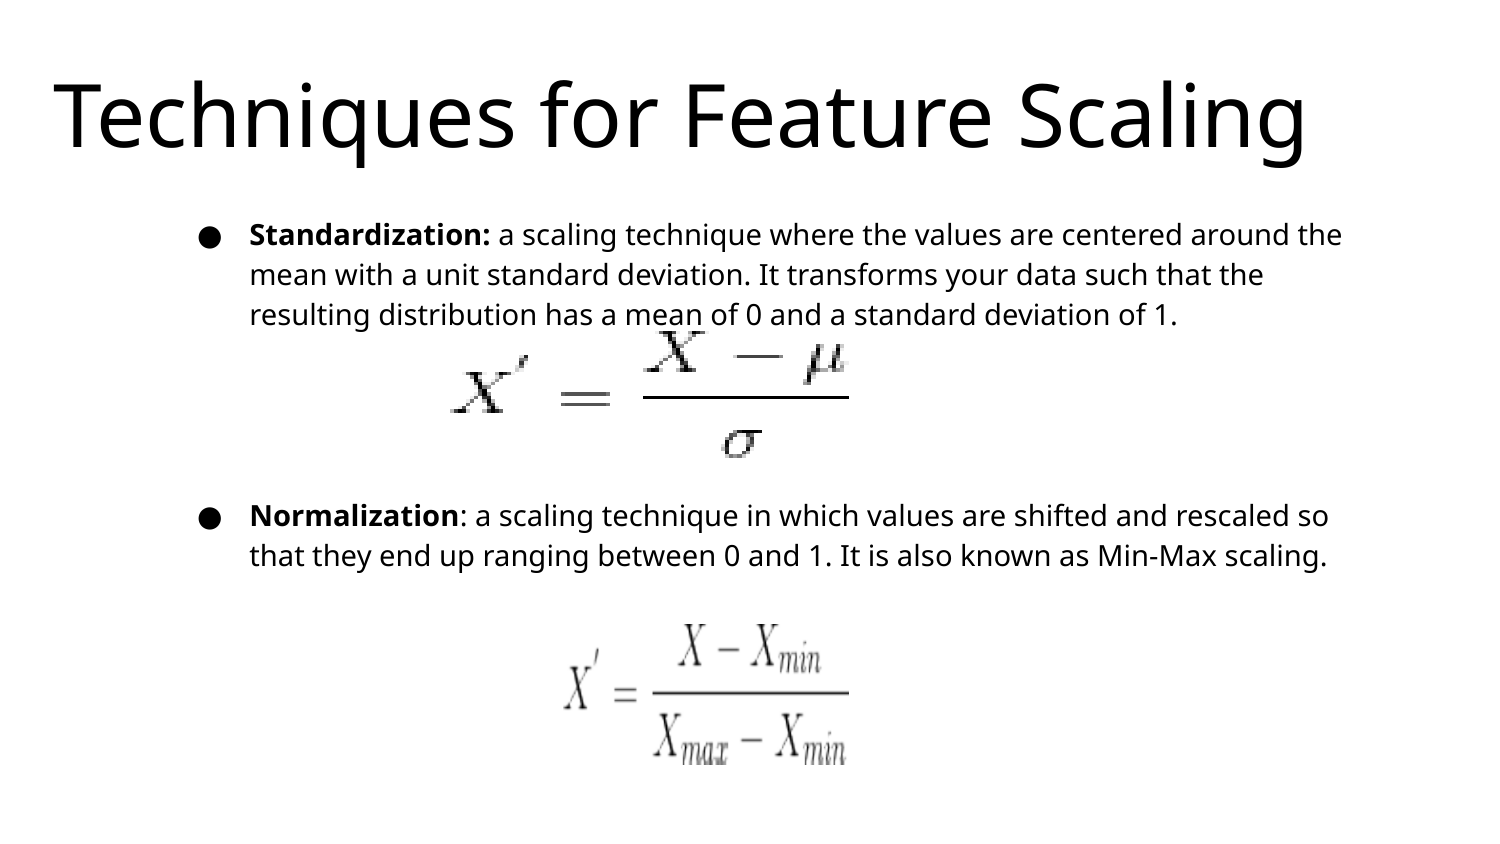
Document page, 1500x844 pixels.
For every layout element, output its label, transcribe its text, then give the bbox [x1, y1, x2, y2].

title Techniques for Feature Scaling [38, 43, 1437, 181]
picture [563, 624, 849, 765]
list Standardization: a scaling technique where the values are centered around the mean with a unit standard deviation. It transforms your data such that the resulting distribution has a mean of 0 and a standard deviation of 1. Normalization: a scaling technique in which values are shifted and rescaled so that they end up ranging between 0 and 1. It is also known as Min-Max scaling. [159, 196, 1371, 719]
picture [449, 331, 849, 458]
